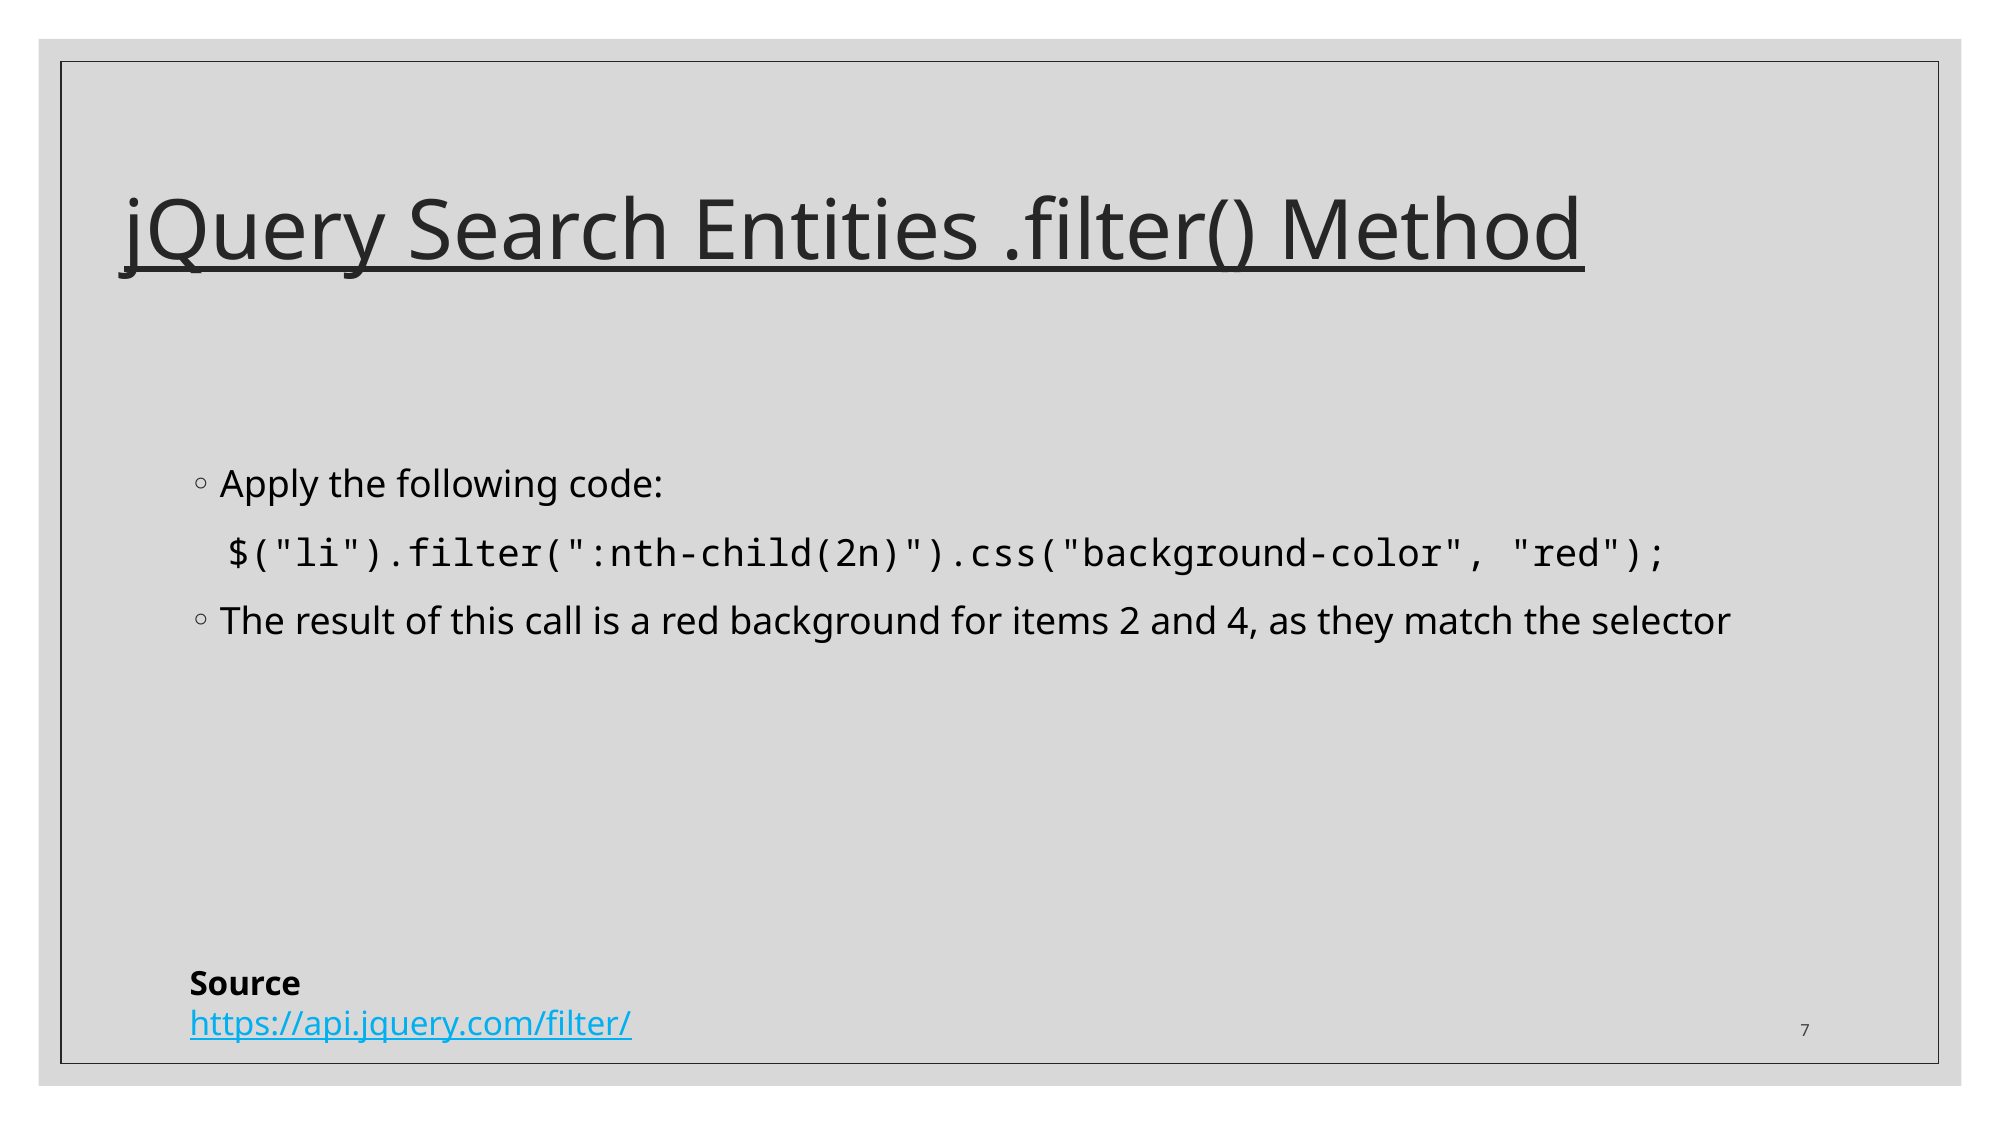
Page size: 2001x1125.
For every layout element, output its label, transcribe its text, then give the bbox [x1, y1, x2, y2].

list Apply the following code: $("li").filter(":nth-child(2n)").css("background-color", "red"); The result of this call is a red background for items 2 and 4, as they match the selector [174, 448, 1825, 942]
title jQuery Search Entities .filter() Method [108, 120, 1688, 346]
text_box Source https://api.jquery.com/filter/ [174, 954, 1825, 1055]
